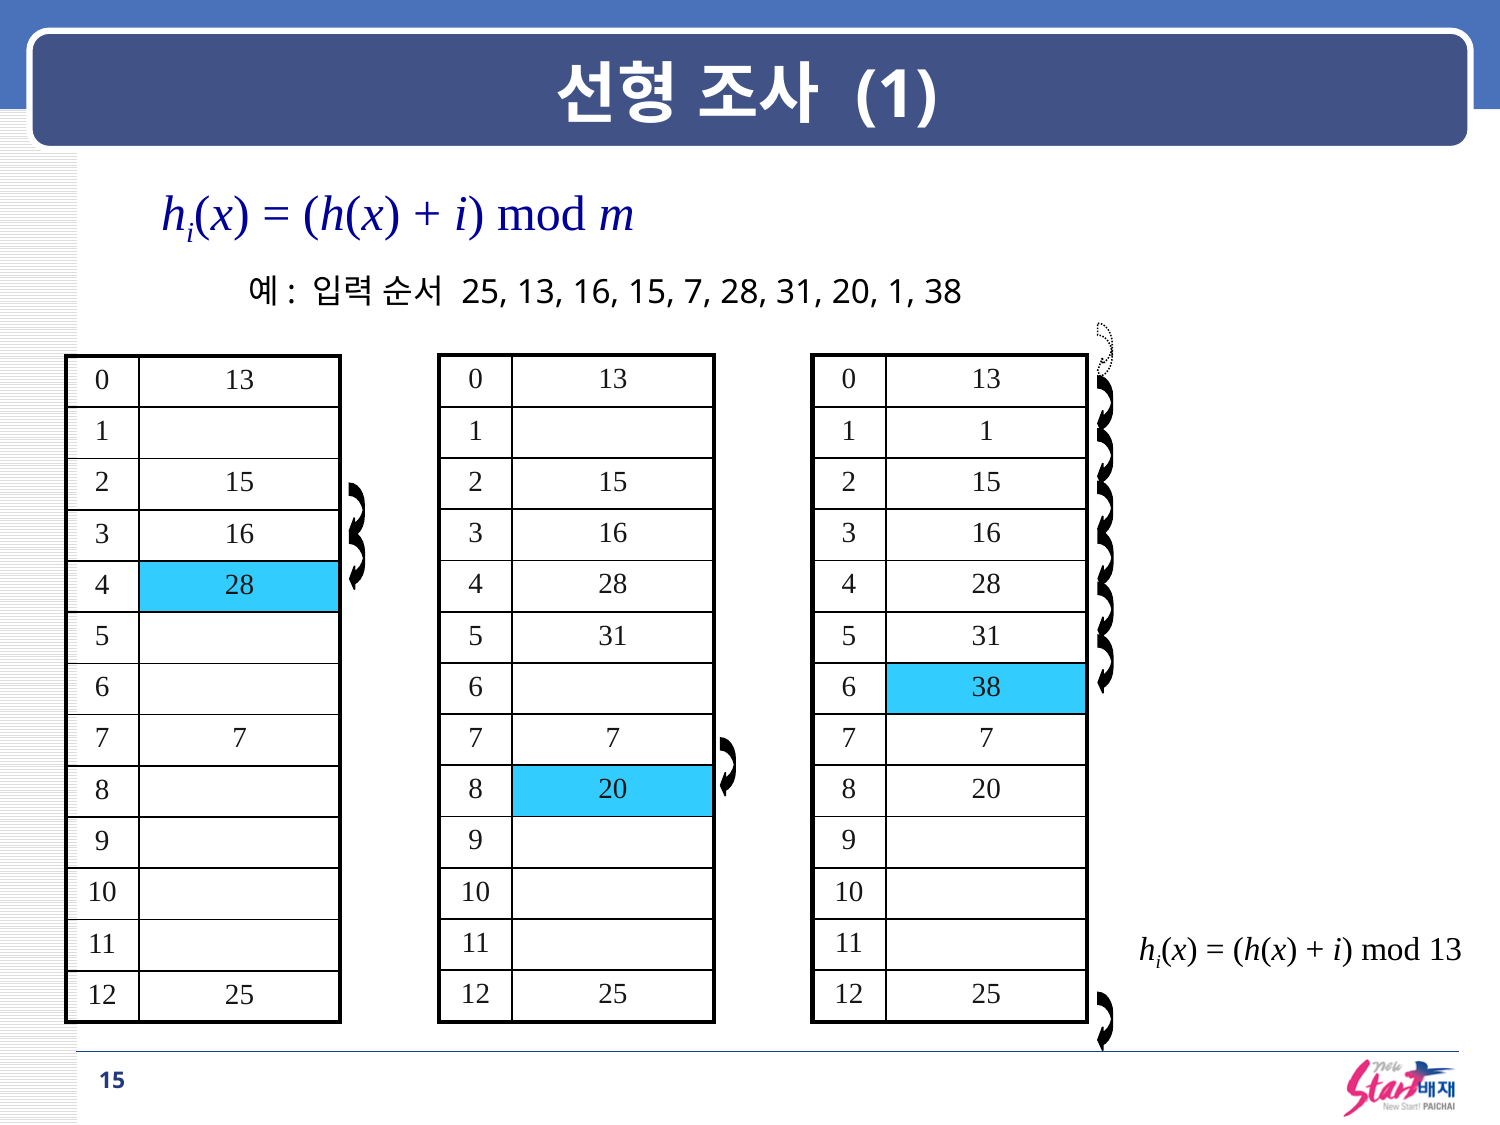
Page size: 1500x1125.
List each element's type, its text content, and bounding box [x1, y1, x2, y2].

table_cell 7 [441, 715, 511, 764]
table_cell [513, 817, 712, 867]
table_cell 28 [887, 561, 1085, 611]
table_cell 28 [513, 561, 712, 611]
table_cell 11 [815, 920, 885, 969]
table_cell 2 [815, 459, 885, 508]
table_cell [513, 920, 712, 969]
table_cell 5 [441, 613, 511, 662]
table_header 0 [815, 357, 885, 406]
table_cell 38 [887, 664, 1085, 713]
table_header 13 [513, 357, 712, 406]
table_cell 7 [815, 715, 885, 764]
table_cell 31 [513, 613, 712, 662]
table_cell 3 [441, 510, 511, 560]
table_cell [887, 920, 1085, 969]
table_cell 12 [441, 971, 511, 1020]
table_header 13 [140, 358, 338, 406]
text_box [1097, 481, 1113, 540]
table_cell [887, 817, 1085, 867]
table_cell 25 [513, 971, 712, 1020]
table_cell 3 [68, 511, 138, 560]
table_cell 25 [887, 971, 1085, 1020]
table_cell [140, 818, 338, 867]
table_cell [140, 664, 338, 714]
text_box [1097, 428, 1113, 487]
table_cell 20 [887, 766, 1085, 816]
table_cell 8 [68, 767, 138, 816]
table_cell [140, 613, 338, 663]
table_cell 3 [815, 510, 885, 560]
table_cell [140, 408, 338, 458]
title 선형 조사 (1) [106, 44, 1388, 138]
table_header 0 [68, 358, 138, 406]
table_cell 31 [887, 613, 1085, 662]
text_box [1098, 582, 1113, 641]
table_cell [887, 869, 1085, 918]
table_cell 15 [140, 459, 338, 509]
table_cell 1 [441, 408, 511, 457]
table_cell 12 [815, 971, 885, 1020]
text_box hi(x) = (h(x) + i) mod 13 [1124, 919, 1478, 980]
text_box [1097, 376, 1113, 435]
table_cell 7 [513, 715, 712, 764]
table_cell [140, 869, 338, 919]
table_cell 8 [441, 766, 511, 816]
table_cell 7 [140, 715, 338, 765]
text_box [720, 737, 736, 797]
table_cell 5 [815, 613, 885, 662]
table_cell 1 [68, 408, 138, 458]
table_cell 9 [441, 817, 511, 867]
table_header 0 [441, 357, 511, 406]
table_cell 10 [68, 869, 138, 919]
table_cell 11 [441, 920, 511, 969]
text_box [1098, 635, 1113, 694]
text_box 15 [76, 1058, 148, 1099]
table_cell 7 [887, 715, 1085, 764]
table_cell 16 [140, 511, 338, 560]
table_cell 2 [441, 459, 511, 508]
text_box [349, 483, 365, 534]
table_cell [513, 664, 712, 713]
table_cell [513, 408, 712, 457]
table_cell 16 [887, 510, 1085, 560]
table_cell [140, 767, 338, 816]
table_cell 1 [887, 408, 1085, 457]
table_cell 10 [815, 869, 885, 918]
table_cell 1 [815, 408, 885, 457]
text_box [1097, 992, 1113, 1051]
table_cell 5 [68, 613, 138, 663]
table_cell 11 [68, 920, 138, 970]
text_box hi(x) = (h(x) + i) mod m [146, 172, 650, 256]
text_box [1097, 342, 1113, 382]
text_box [1098, 532, 1113, 590]
table_cell 6 [441, 664, 511, 713]
table_cell 12 [68, 972, 138, 1020]
table_cell 16 [513, 510, 712, 560]
table_cell 7 [68, 715, 138, 765]
table_cell [513, 869, 712, 918]
table_cell [140, 920, 338, 970]
table_cell 15 [513, 459, 712, 508]
table_cell 6 [815, 664, 885, 713]
table_cell 6 [68, 664, 138, 714]
table_header 13 [887, 357, 1085, 406]
table_cell 10 [441, 869, 511, 918]
table_cell 4 [815, 561, 885, 611]
table_cell 20 [513, 766, 712, 816]
table_cell 8 [815, 766, 885, 816]
picture [1340, 1052, 1459, 1124]
table_cell 15 [887, 459, 1085, 508]
table_cell 2 [68, 459, 138, 509]
table_cell 28 [140, 562, 338, 611]
table_cell 9 [815, 817, 885, 867]
table_cell 4 [441, 561, 511, 611]
text_box 예: 입력 순서 25, 13, 16, 15, 7, 28, 31, 20, 1, 38 [233, 262, 978, 318]
table_cell 25 [140, 972, 338, 1020]
table_cell 9 [68, 818, 138, 867]
text_box [349, 531, 365, 590]
table_cell 4 [68, 562, 138, 611]
